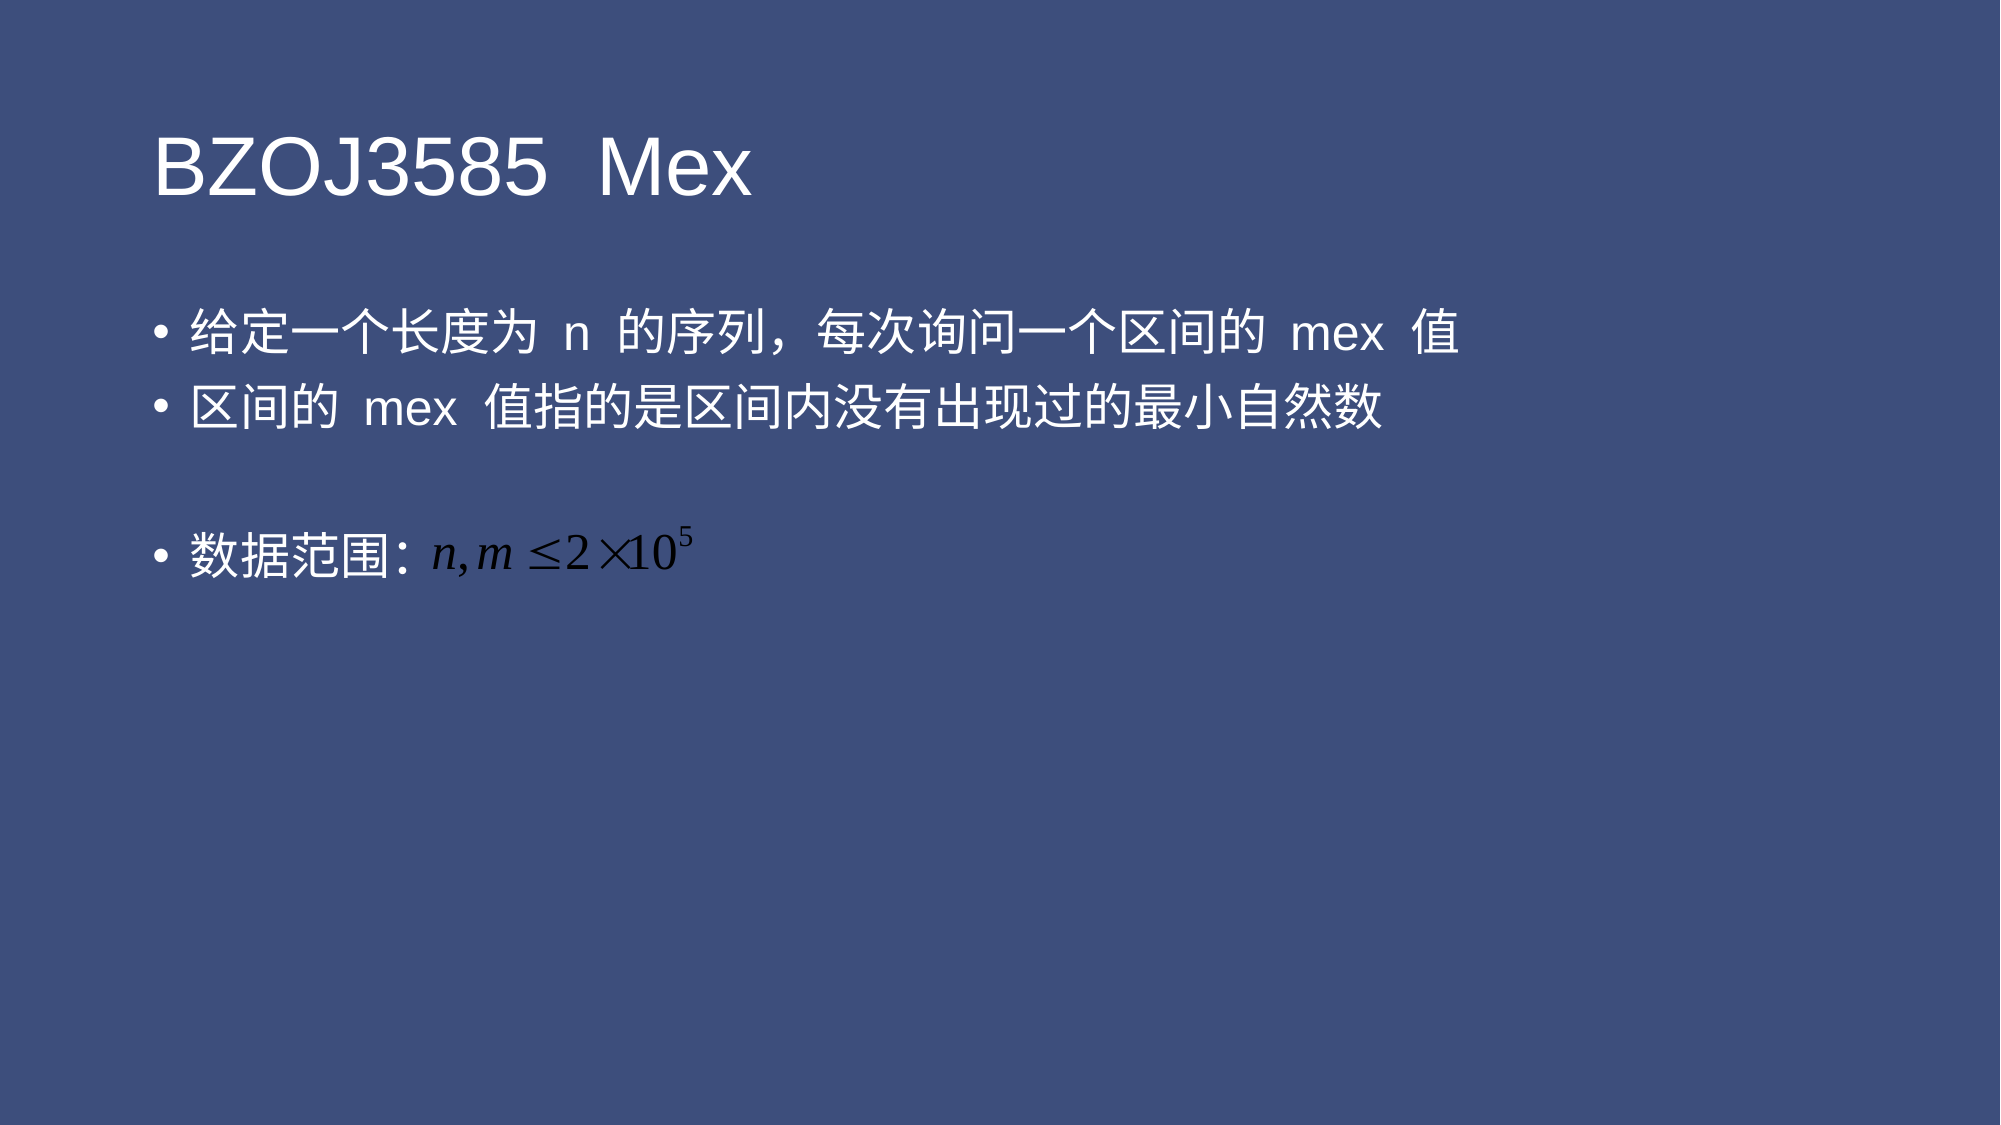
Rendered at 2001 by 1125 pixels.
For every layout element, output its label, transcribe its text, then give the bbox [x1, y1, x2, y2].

list 给定一个长度为 n 的序列，每次询问一个区间的 mex 值 区间的 mex 值指的是区间内没有出现过的最小自然数 数据范围： [137, 299, 1863, 1014]
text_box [423, 513, 704, 591]
title BZOJ3585 Mex [137, 59, 1863, 278]
